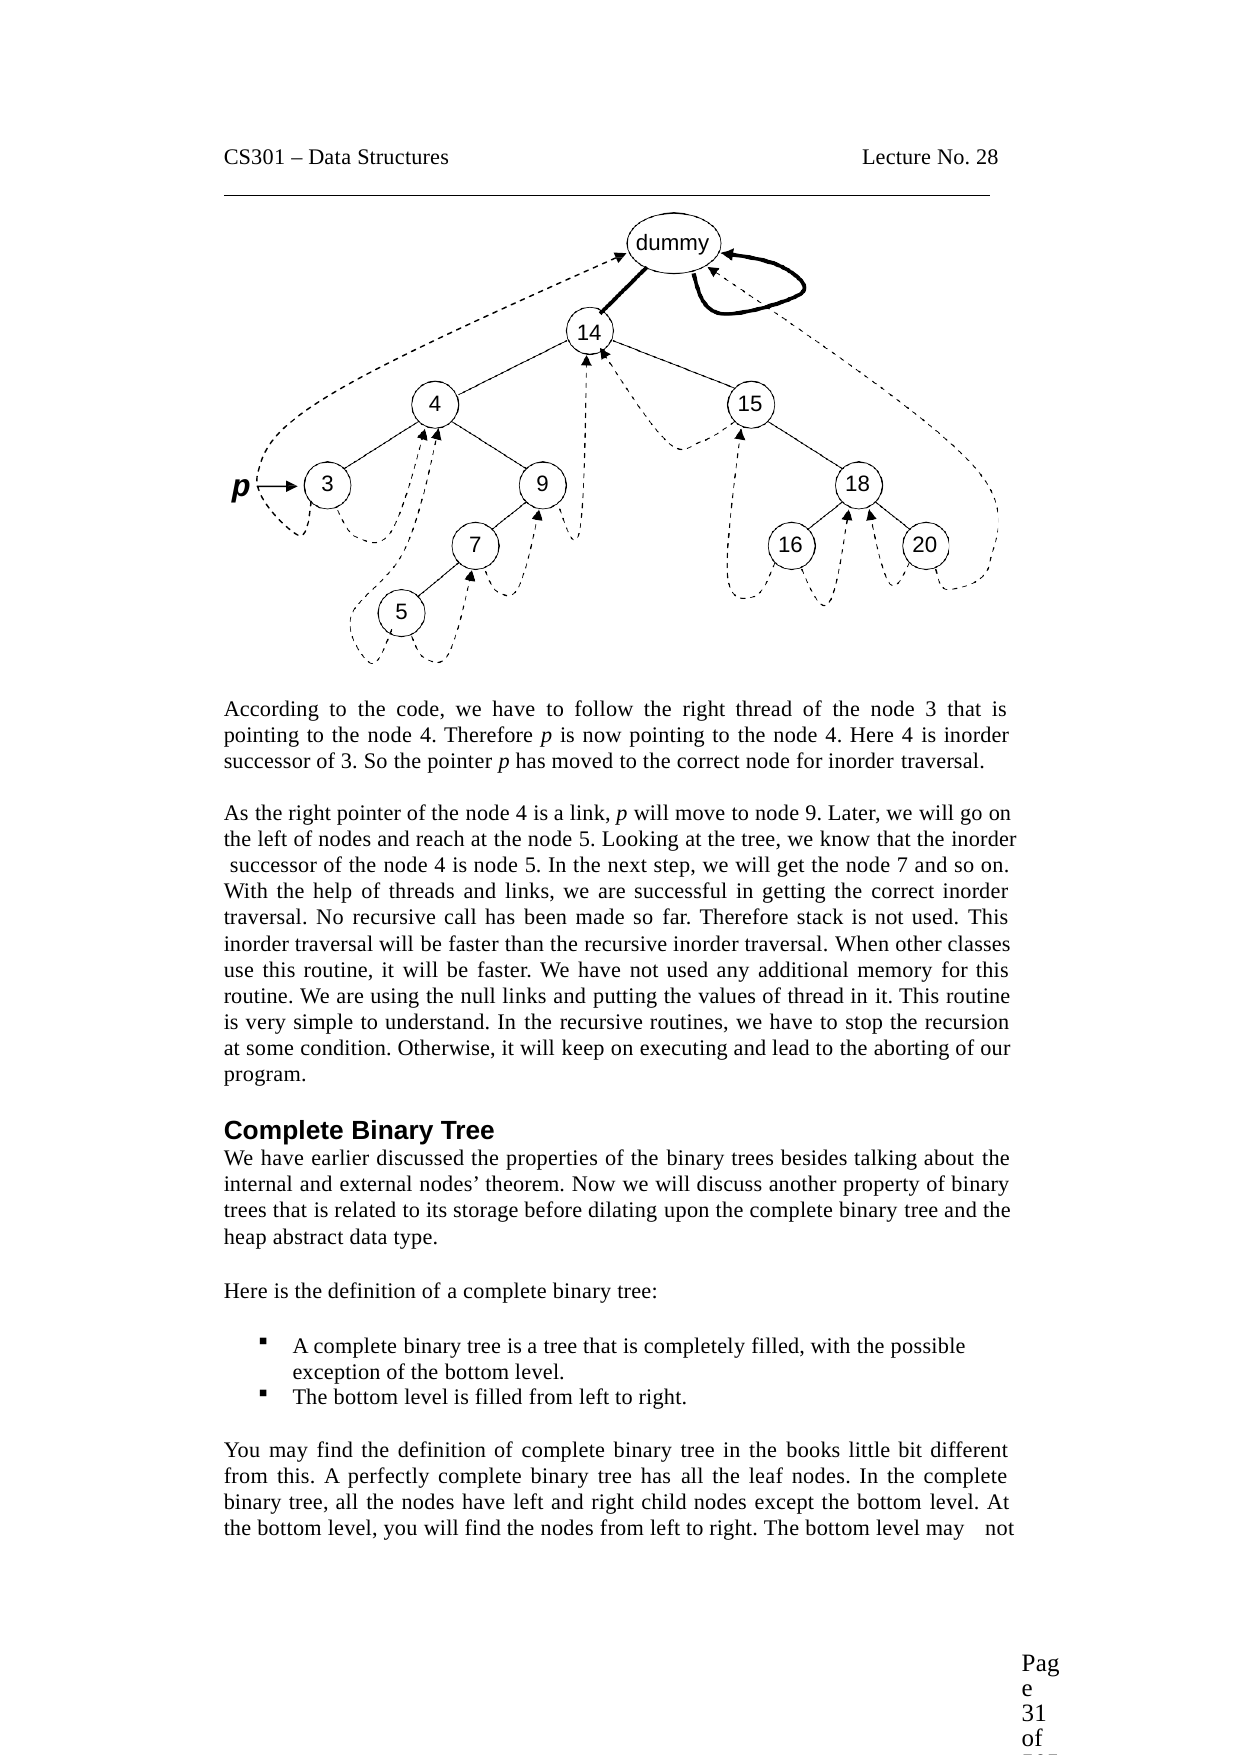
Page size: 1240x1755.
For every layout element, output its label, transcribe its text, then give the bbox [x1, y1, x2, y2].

text_box 9 [534, 469, 552, 497]
text_box 5 [393, 596, 411, 624]
text_box [610, 252, 627, 263]
slide_number Page 31 of 505 [1019, 1651, 1065, 1755]
text_box [303, 212, 950, 664]
text_box CS301 – Data Structures [221, 142, 453, 170]
text_box According to the code, we have to follow the right thread of the node 3 that is pointing to the node 4. Therefore p is now pointing to the node 4. Here 4 is inorder successor of 3. So the pointer p has moved to the correct node for inorder traversal. As the right pointer of the node 4 is a link, p will move to node 9. Later, we will go on the left of nodes and reach at the node 5. Looking at the tree, we know that the inorder successor of the node 4 is node 5. In the next step, we will get the node 7 and so on. With the help of threads and links, we are successful in getting the correct inorder traversal. No recursive call has been made so far. Therefore stack is not used. This inorder traversal will be faster than the recursive inorder traversal. When other classes use this routine, it will be faster. We have not used any additional memory for this routine. We are using the null links and putting the values of thread in it. This routine is very simple to understand. In the recursive routines, we have to stop the recursion at some condition. Otherwise, it will keep on executing and lead to the aborting of our program. Complete Binary Tree We have earlier discussed the properties of the binary trees besides talking about the internal and external nodes’ theorem. Now we will discuss another property of binary trees that is related to its storage before dilating upon the complete binary tree and the heap abstract data type. Here is the definition of a complete binary tree: A complete binary tree is a tree that is completely filled, with the possible exception of the bottom level. The bottom level is filled from left to right. You may find the definition of complete binary tree in the books little bit different from this. A perfectly complete binary tree has all the leaf nodes. In the complete binary tree, all the nodes have left and right child nodes except the bottom level. At the bottom level, you will find the nodes from left to right. The bottom level may not [221, 694, 1018, 1542]
text_box [691, 248, 999, 590]
text_box Lecture No. 28 [860, 142, 1003, 170]
text_box 7 [467, 530, 484, 557]
text_box [256, 480, 298, 492]
text_box p [229, 465, 253, 503]
text_box 3 [319, 469, 337, 497]
text_box 4 [426, 389, 444, 416]
text_box dummy 14 [574, 227, 713, 345]
